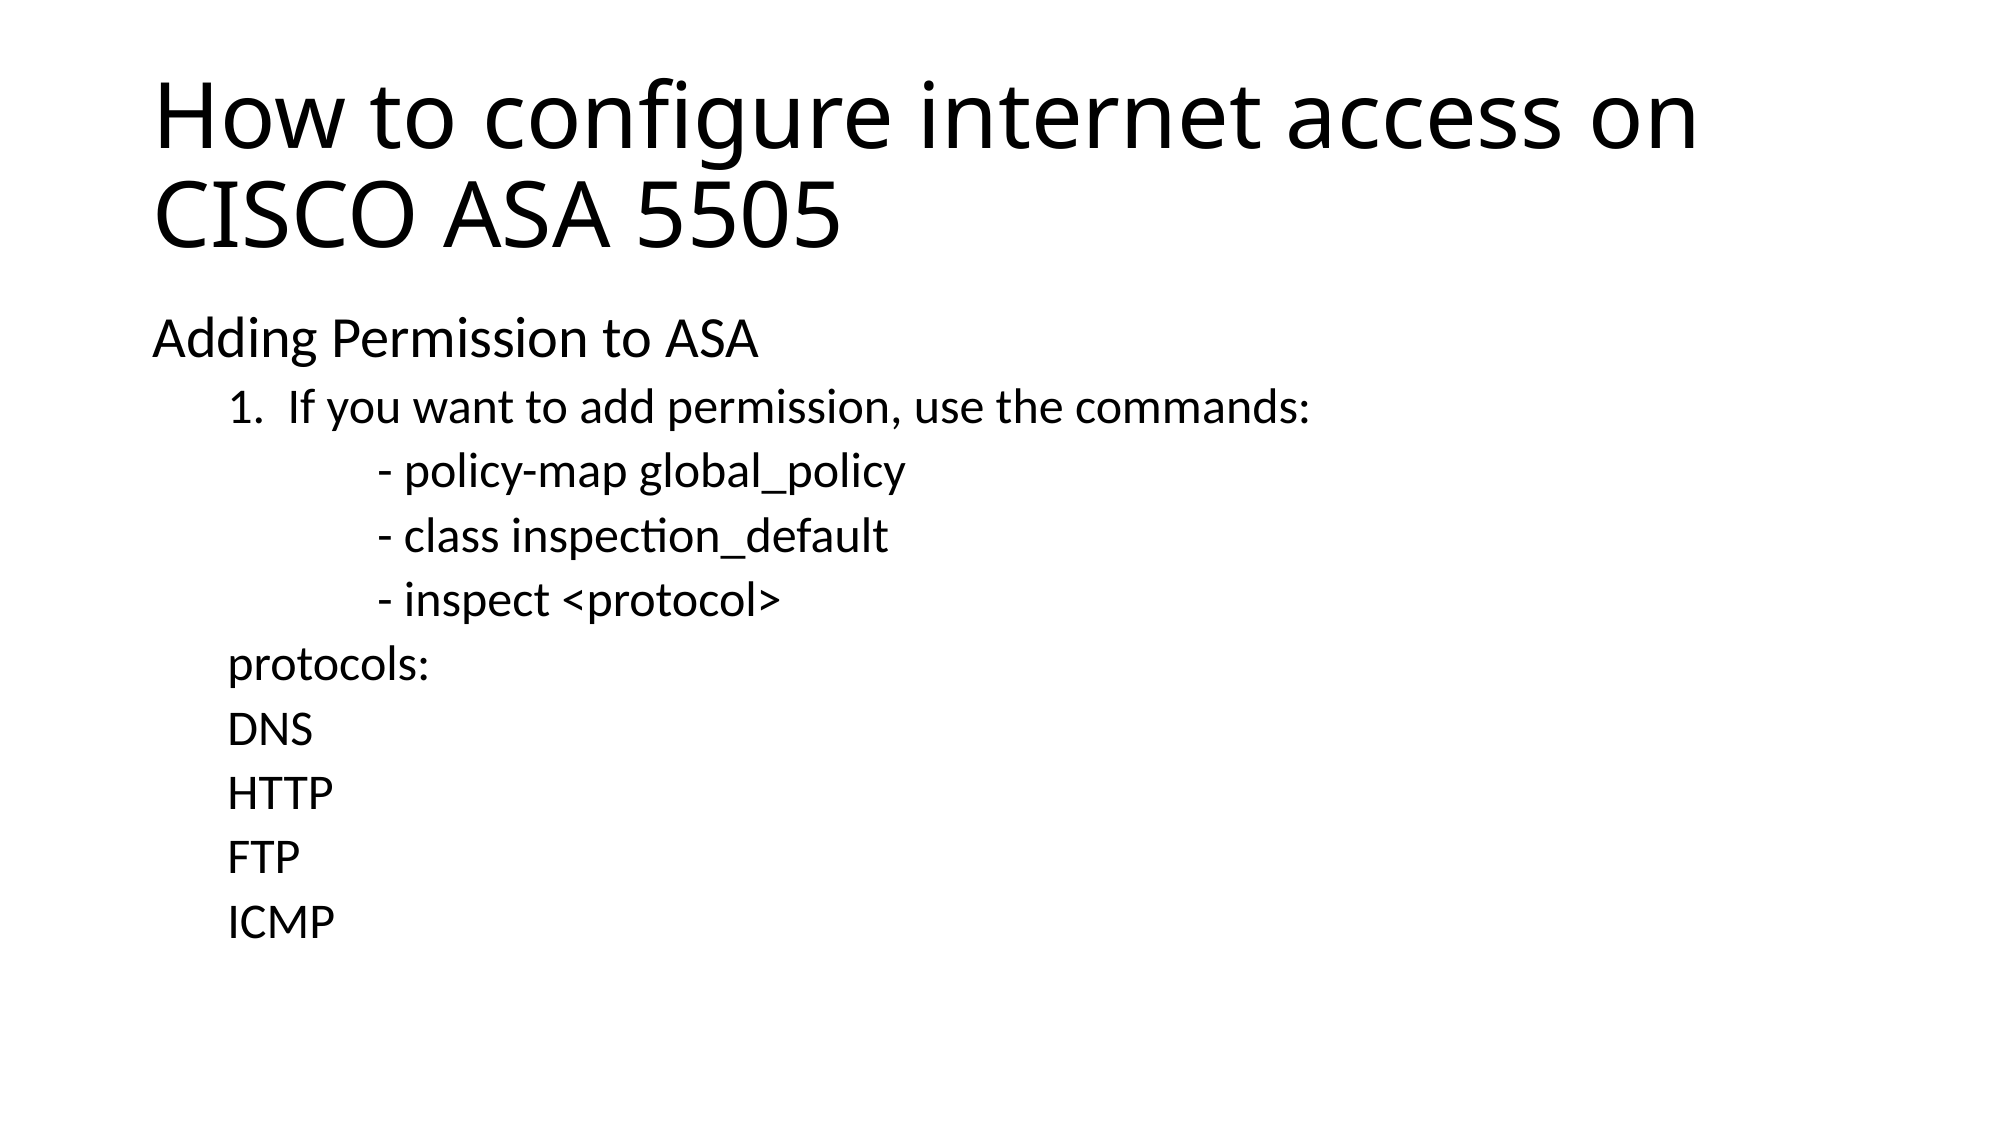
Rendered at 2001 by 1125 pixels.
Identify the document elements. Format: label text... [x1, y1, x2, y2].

list Adding Permission to ASA 1. If you want to add permission, use the commands: - policy-map global_policy - class inspection_default - inspect <protocol> protocols: DNS HTTP FTP ICMP [137, 299, 1863, 1014]
title How to configure internet access on CISCO ASA 5505 [137, 59, 1863, 278]
